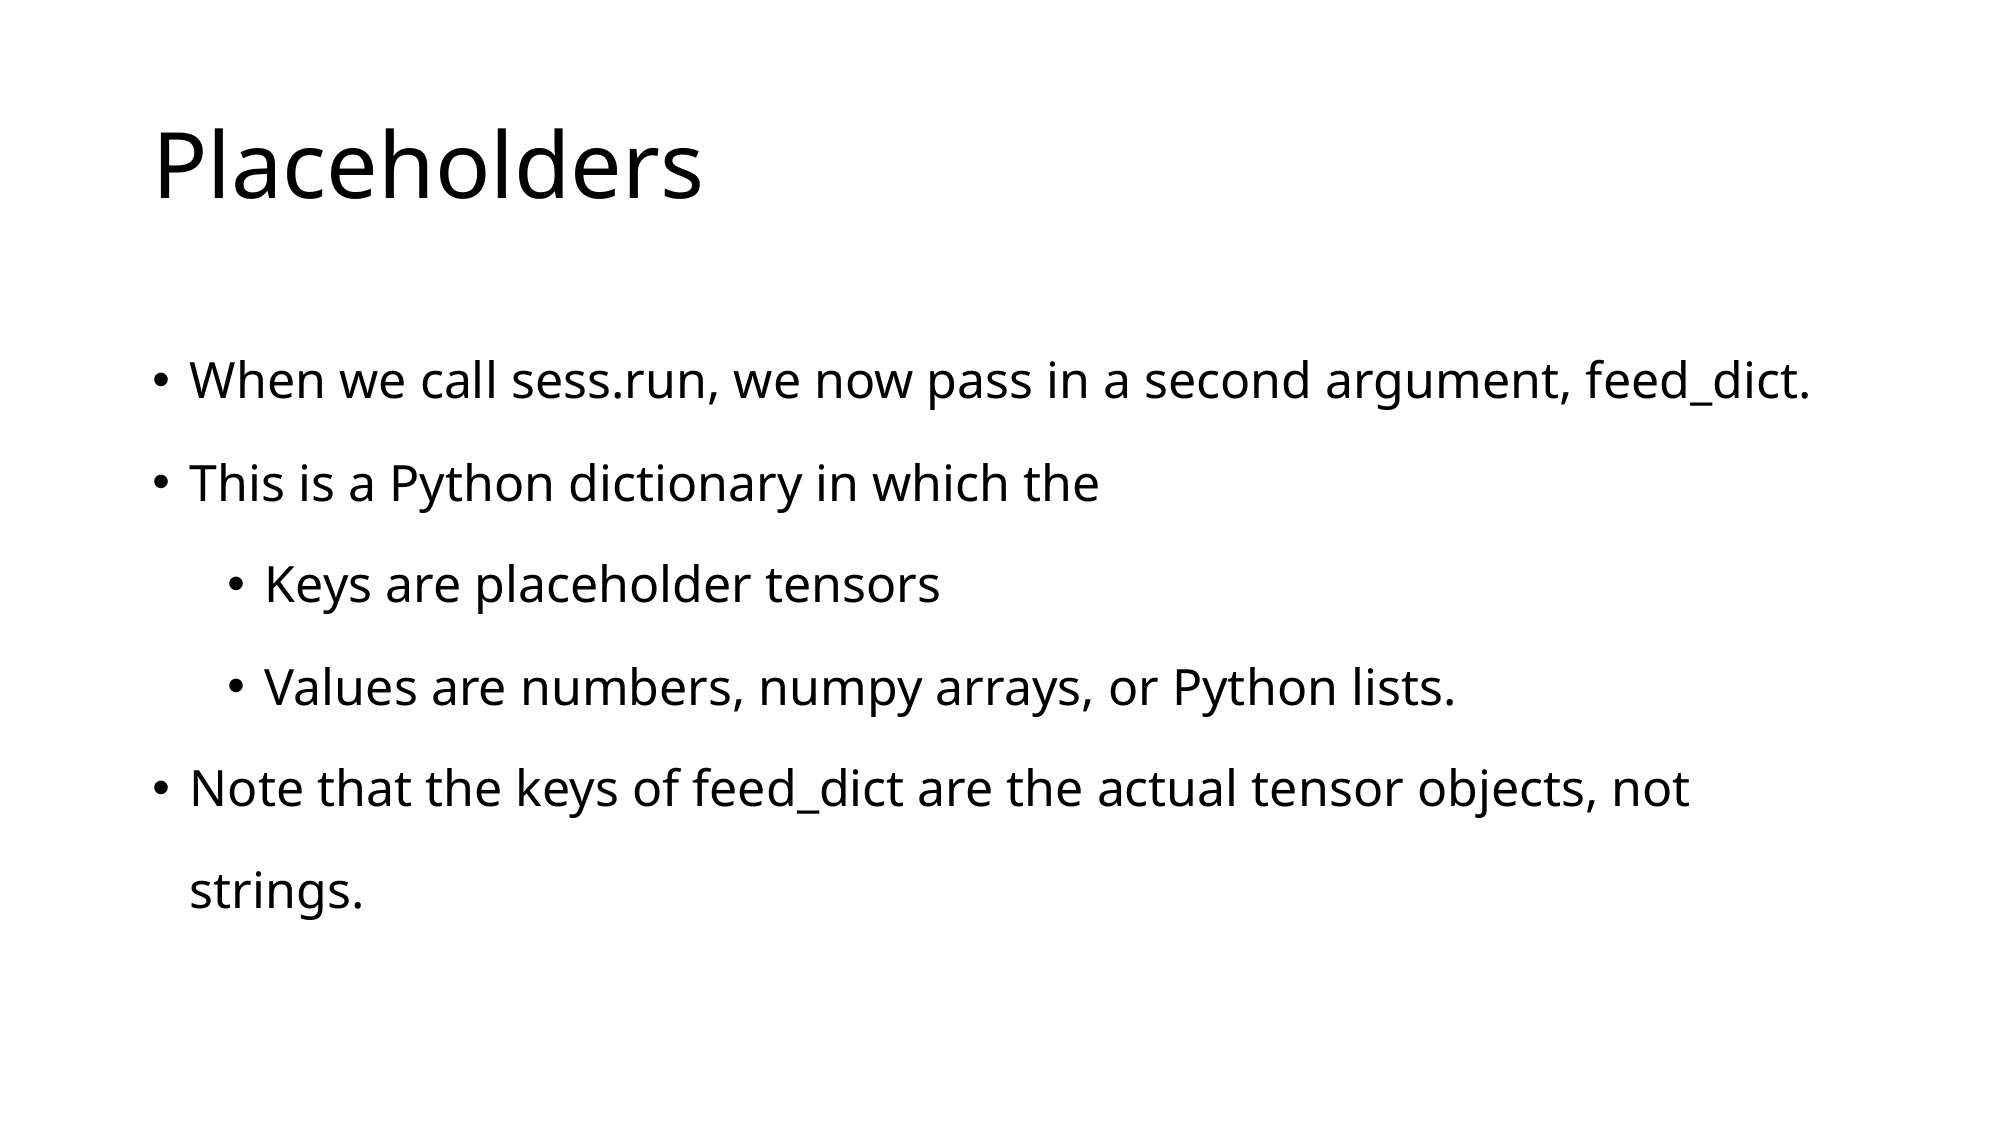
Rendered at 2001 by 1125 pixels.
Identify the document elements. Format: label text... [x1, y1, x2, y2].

list When we call sess.run, we now pass in a second argument, feed_dict. This is a Python dictionary in which the Keys are placeholder tensors Values are numbers, numpy arrays, or Python lists. Note that the keys of feed_dict are the actual tensor objects, not strings. [137, 299, 1863, 1014]
title Placeholders [137, 59, 1863, 278]
